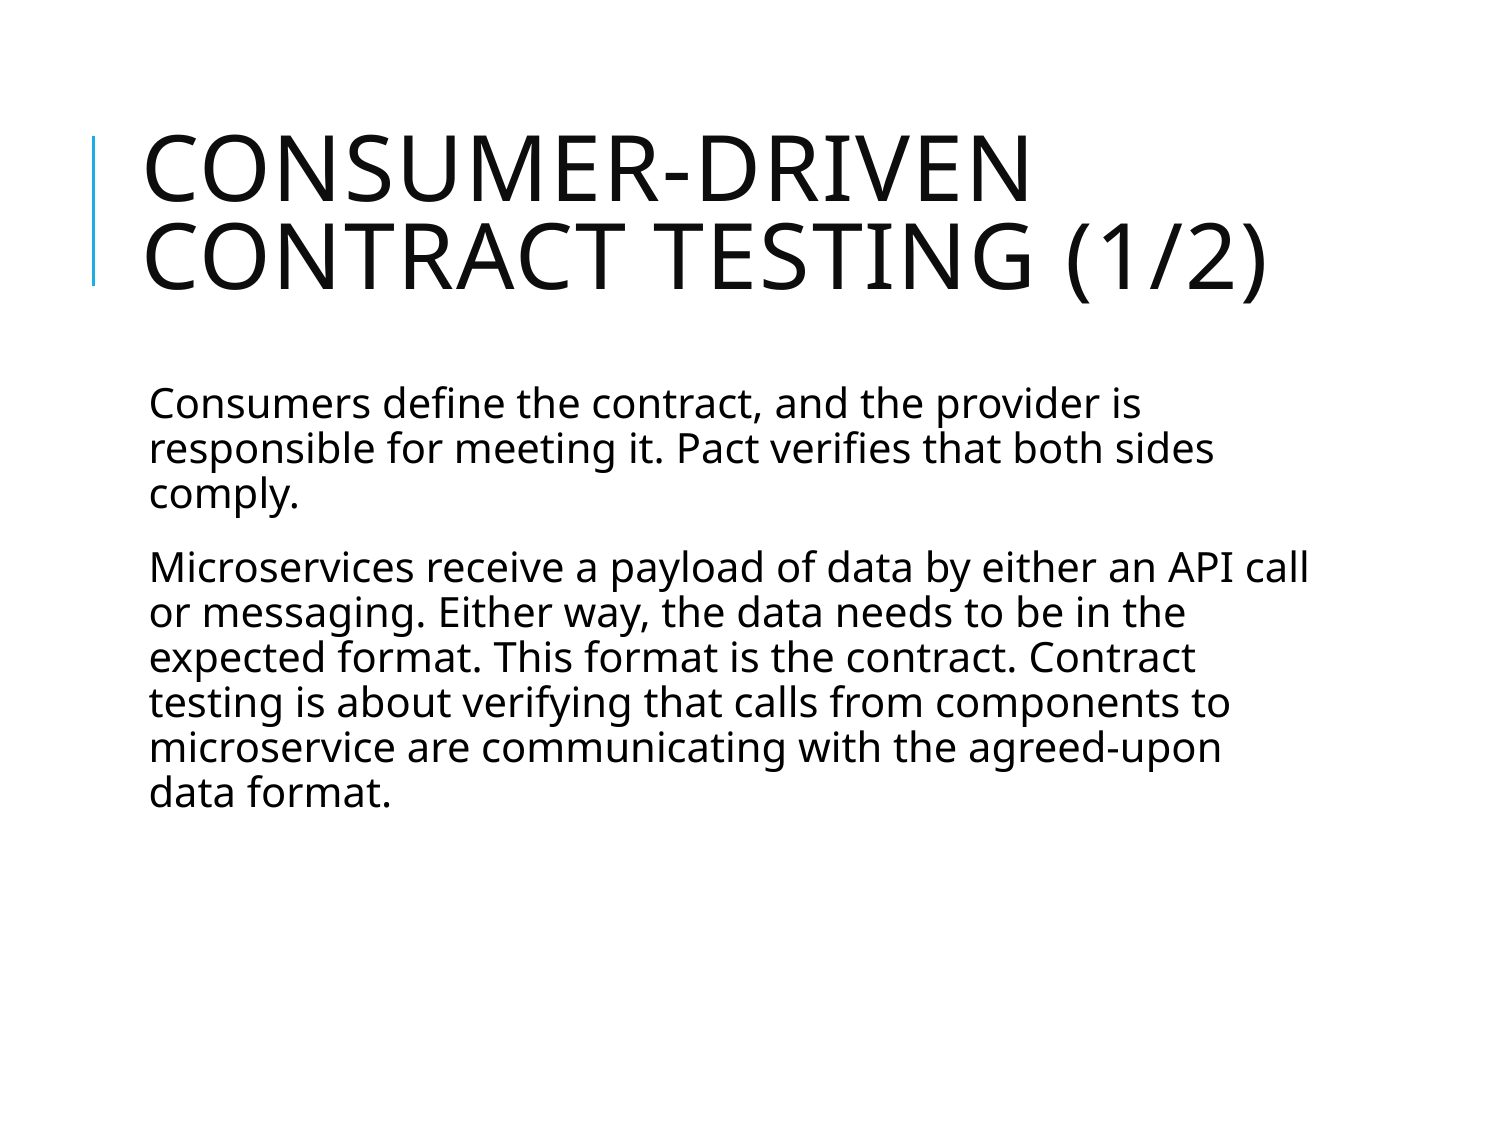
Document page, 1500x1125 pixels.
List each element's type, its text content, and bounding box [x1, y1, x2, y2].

list Consumers define the contract, and the provider is responsible for meeting it. Pact verifies that both sides comply. Microservices receive a payload of data by either an API call or messaging. Either way, the data needs to be in the expected format. This format is the contract. Contract testing is about verifying that calls from components to microservice are communicating with the agreed-upon data format. [126, 375, 1322, 1035]
title Consumer-Driven Contract Testing (1/2) [126, 96, 1322, 342]
